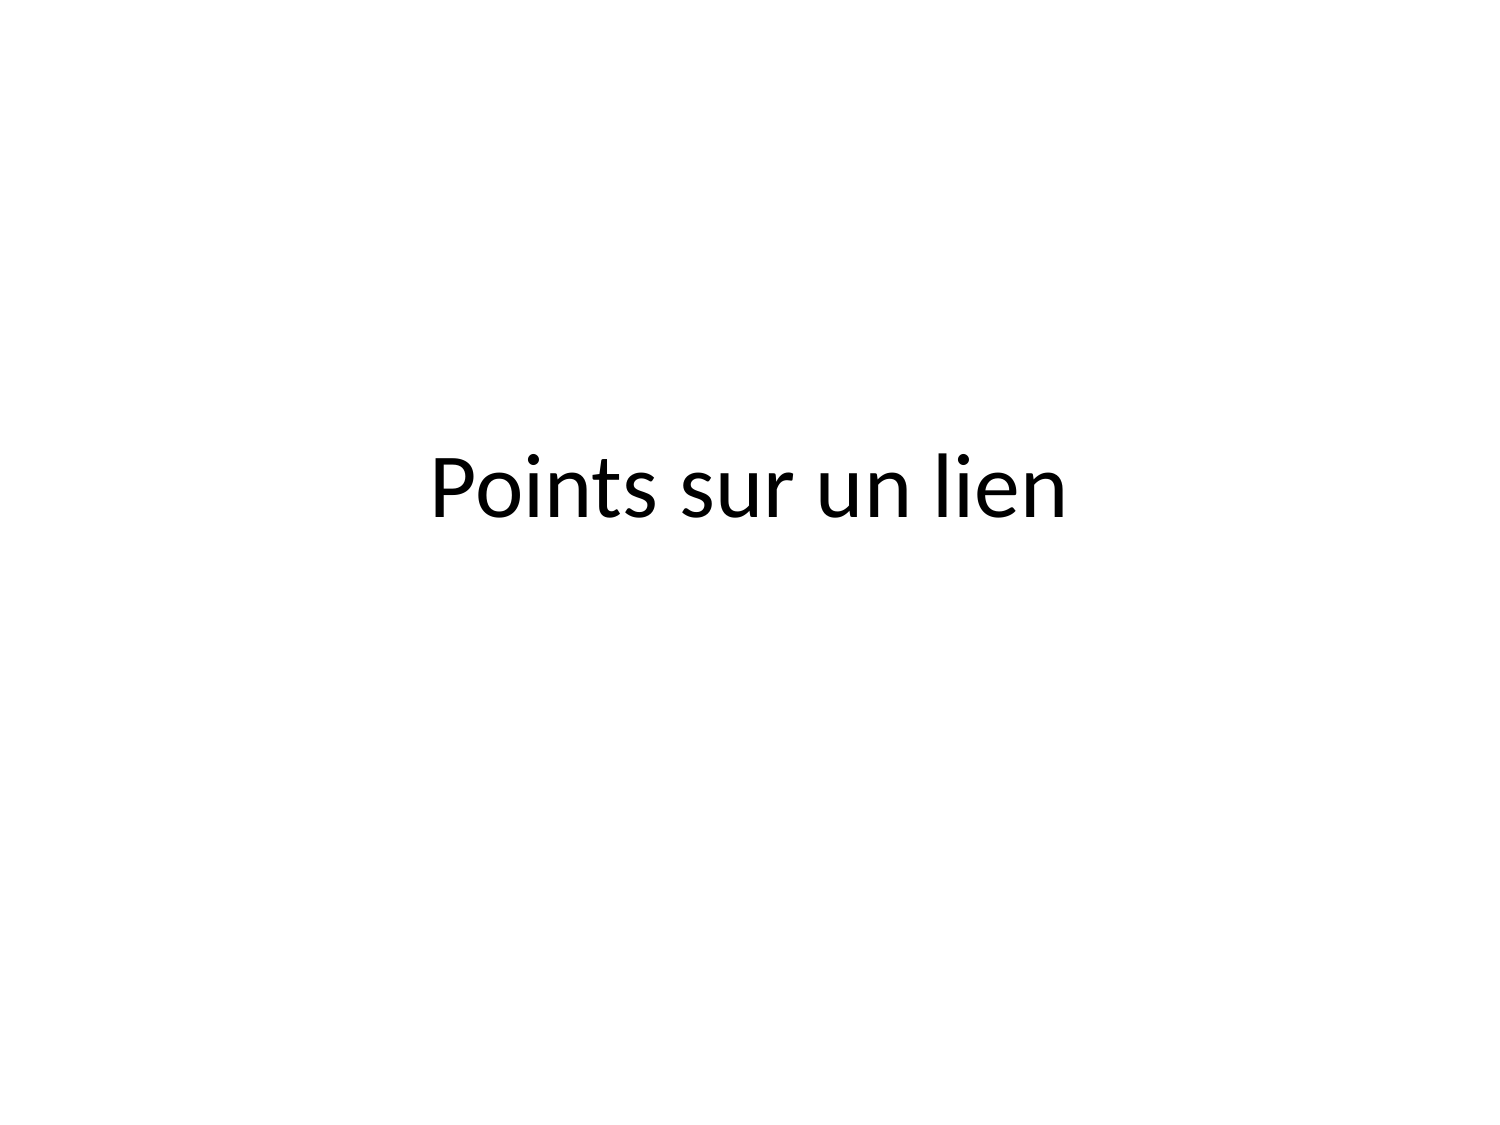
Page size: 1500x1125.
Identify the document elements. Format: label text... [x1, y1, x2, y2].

title Points sur un lien [75, 386, 1425, 575]
